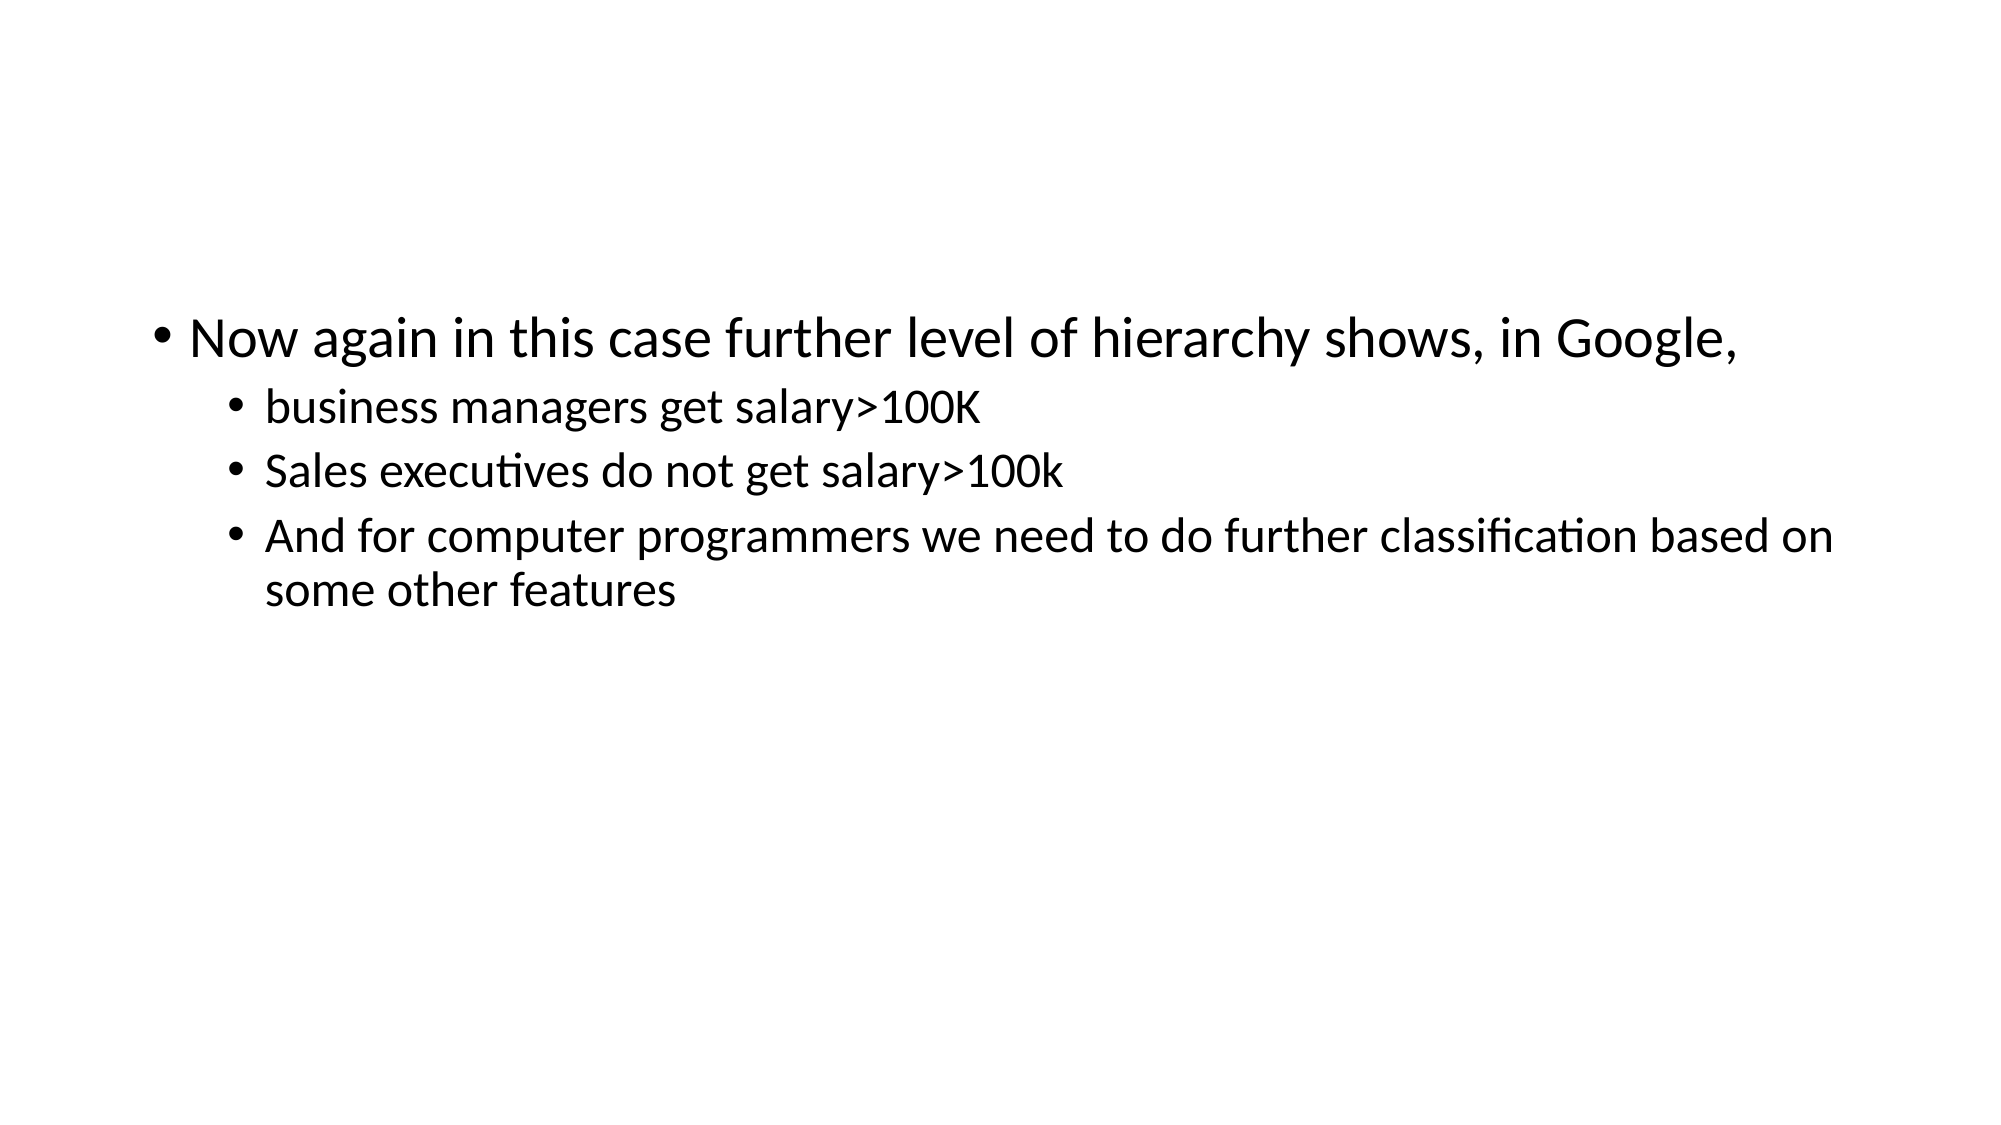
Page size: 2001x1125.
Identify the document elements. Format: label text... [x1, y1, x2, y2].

list Now again in this case further level of hierarchy shows, in Google, business managers get salary>100K Sales executives do not get salary>100k And for computer programmers we need to do further classification based on some other features [137, 299, 1863, 1014]
